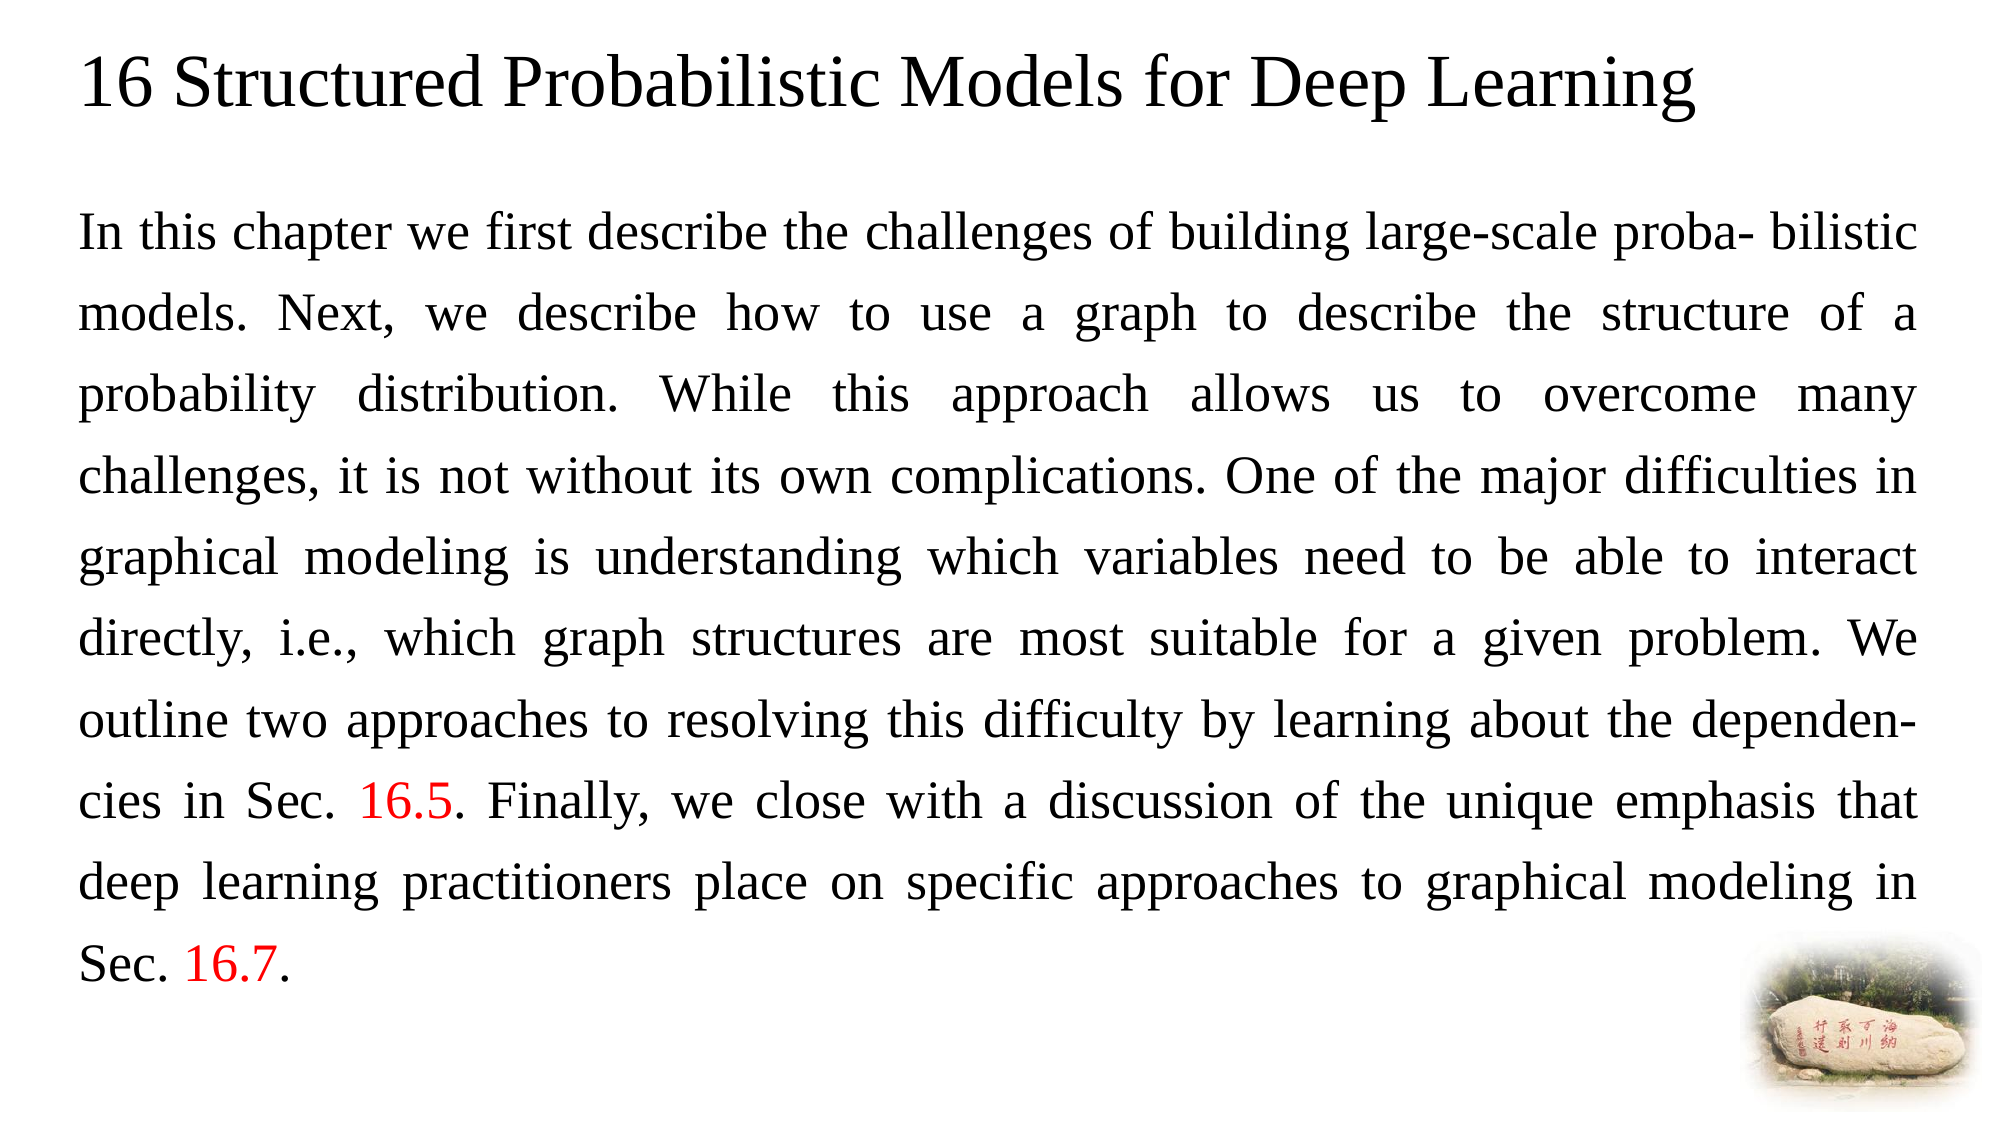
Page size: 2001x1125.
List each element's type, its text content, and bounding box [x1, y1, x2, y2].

list In this chapter we first describe the challenges of building large-scale proba- bilistic models. Next, we describe how to use a graph to describe the structure of a probability distribution. While this approach allows us to overcome many challenges, it is not without its own complications. One of the major difficulties in graphical modeling is understanding which variables need to be able to interact directly, i.e., which graph structures are most suitable for a given problem. We outline two approaches to resolving this difficulty by learning about the dependen- cies in Sec. 16.5. Finally, we close with a discussion of the unique emphasis that deep learning practitioners place on specific approaches to graphical modeling in Sec. 16.7. [63, 171, 1936, 1014]
title 16 Structured Probabilistic Models for Deep Learning [63, 21, 1936, 142]
picture [1740, 927, 1985, 1112]
